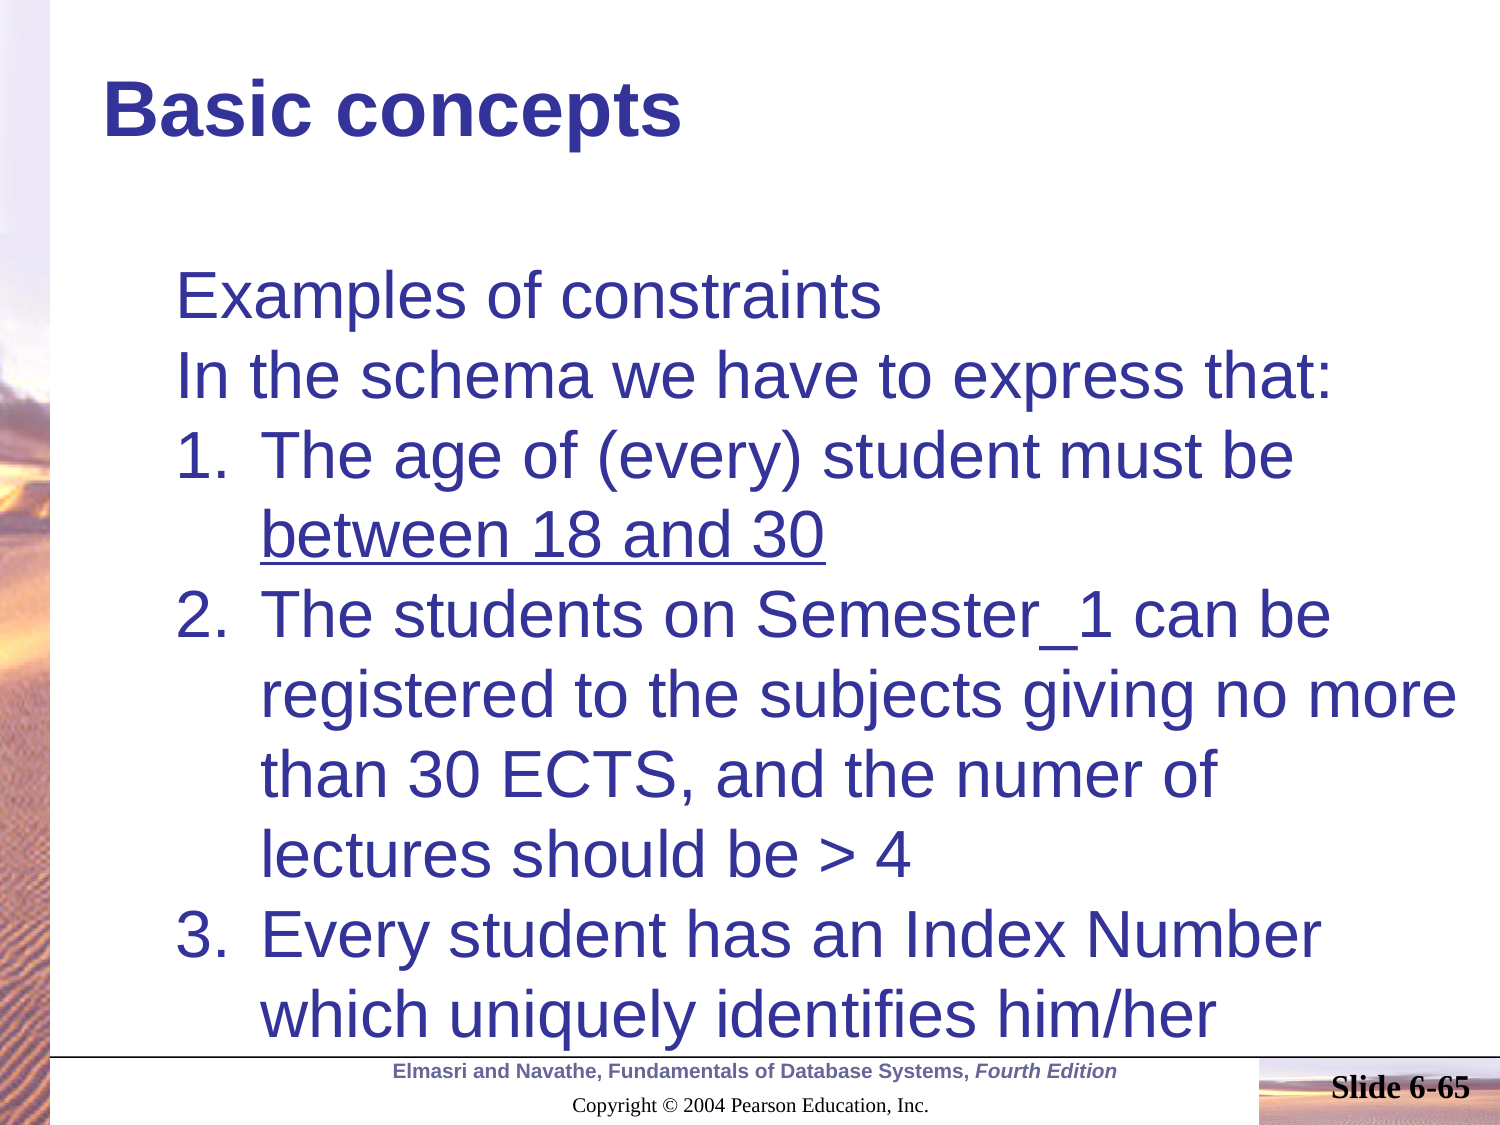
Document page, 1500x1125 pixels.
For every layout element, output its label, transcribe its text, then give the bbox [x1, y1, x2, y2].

text_box Examples of constraints In the schema we have to express that: The age of (every) student must be between 18 and 30 The students on Semester_1 can be registered to the subjects giving no more than 30 ECTS, and the numer of lectures should be > 4 Every student has an Index Number which uniquely identifies him/her [160, 243, 1486, 927]
picture [1259, 1058, 1500, 1125]
slide_number Slide 6-65 [1210, 1058, 1486, 1112]
title Basic concepts [87, 50, 1469, 221]
picture [0, 0, 50, 1125]
